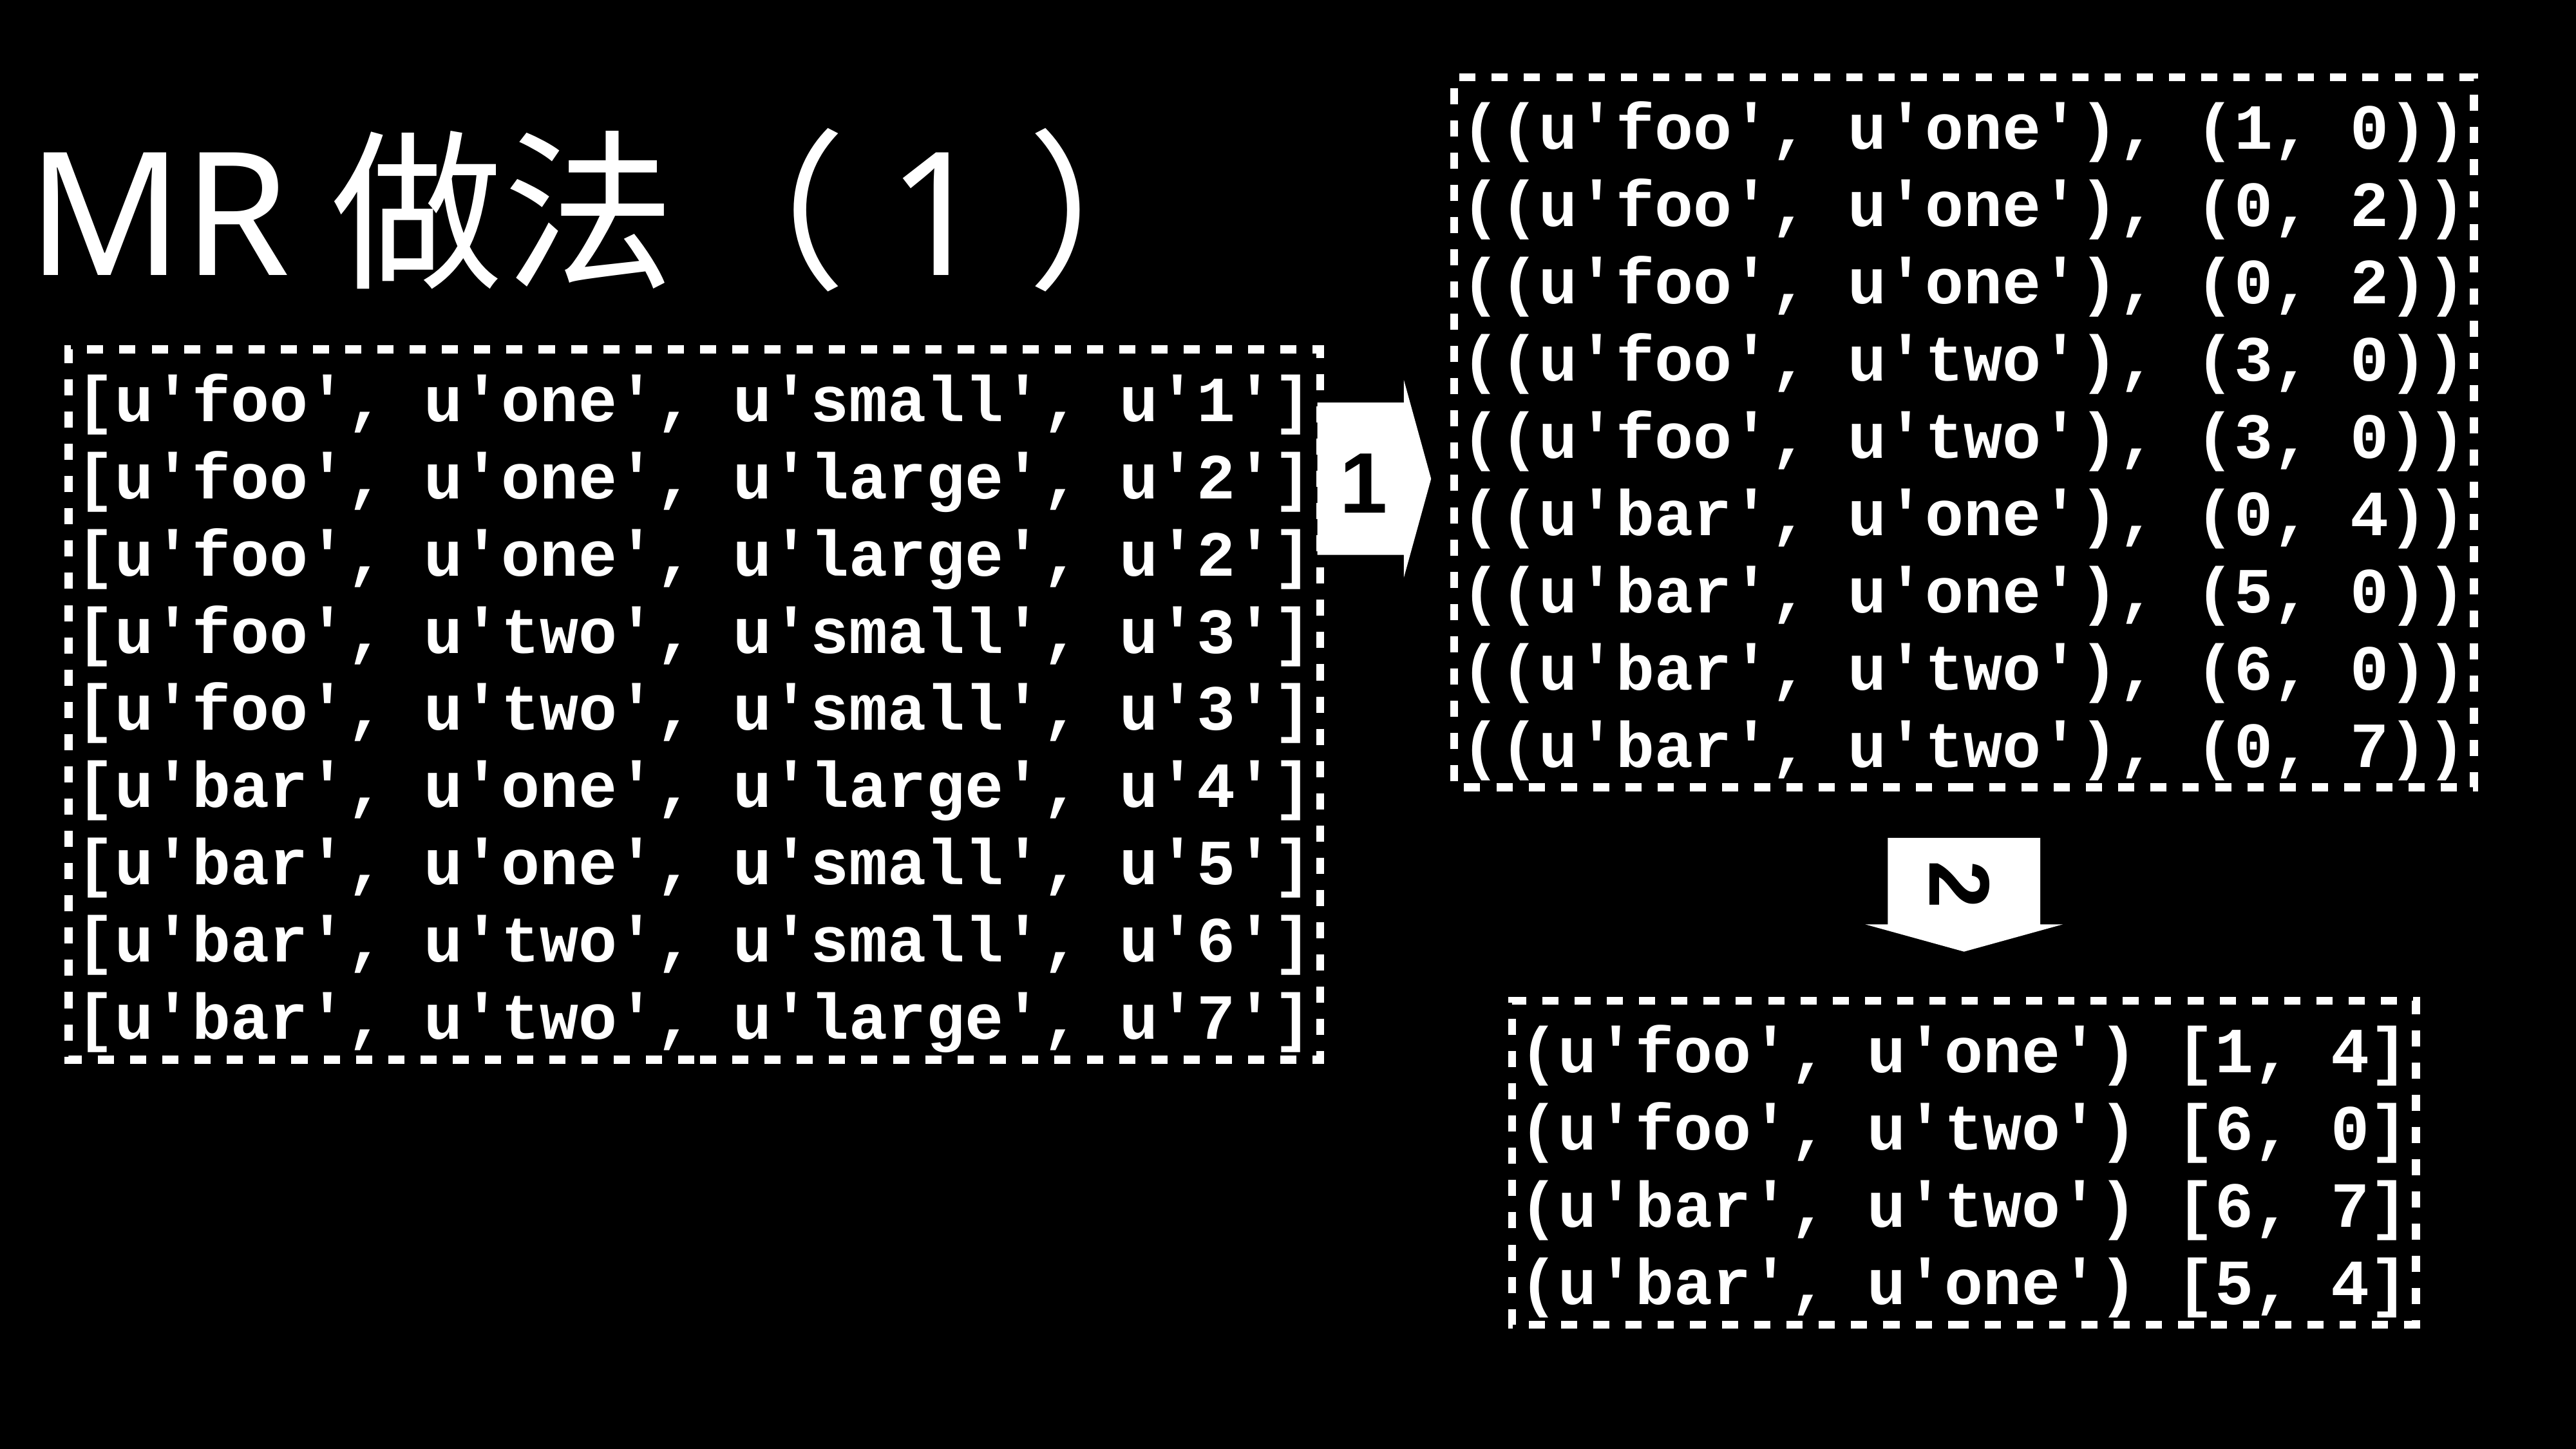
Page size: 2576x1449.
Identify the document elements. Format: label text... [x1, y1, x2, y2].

text_box [u'foo', u'one', u'small', u'1'] [u'foo', u'one', u'large', u'2'] [u'foo', u'one', u'large', u'2'] [u'foo', u'two', u'small', u'3'] [u'foo', u'two', u'small', u'3'] [u'bar', u'one', u'large', u'4'] [u'bar', u'one', u'small', u'5'] [u'bar', u'two', u'small', u'6'] [u'bar', u'two', u'large', u'7'] [68, 349, 1321, 1060]
text_box 1 [1317, 380, 1432, 578]
text_box 2 [1865, 838, 2063, 952]
text_box (u'foo', u'one') [1, 4] (u'foo', u'two') [6, 0] (u'bar', u'two') [6, 7] (u'bar', u'one') [5, 4] [1511, 1000, 2416, 1325]
text_box ((u'foo', u'one'), (1, 0)) ((u'foo', u'one'), (0, 2)) ((u'foo', u'one'), (0, 2)) ((u'foo', u'two'), (3, 0)) ((u'foo', u'two'), (3, 0)) ((u'bar', u'one'), (0, 4)) ((u'bar', u'one'), (5, 0)) ((u'bar', u'two'), (6, 0)) ((u'bar', u'two'), (0, 7)) [1454, 77, 2474, 788]
text_box MR做法（1） [19, 96, 1207, 317]
